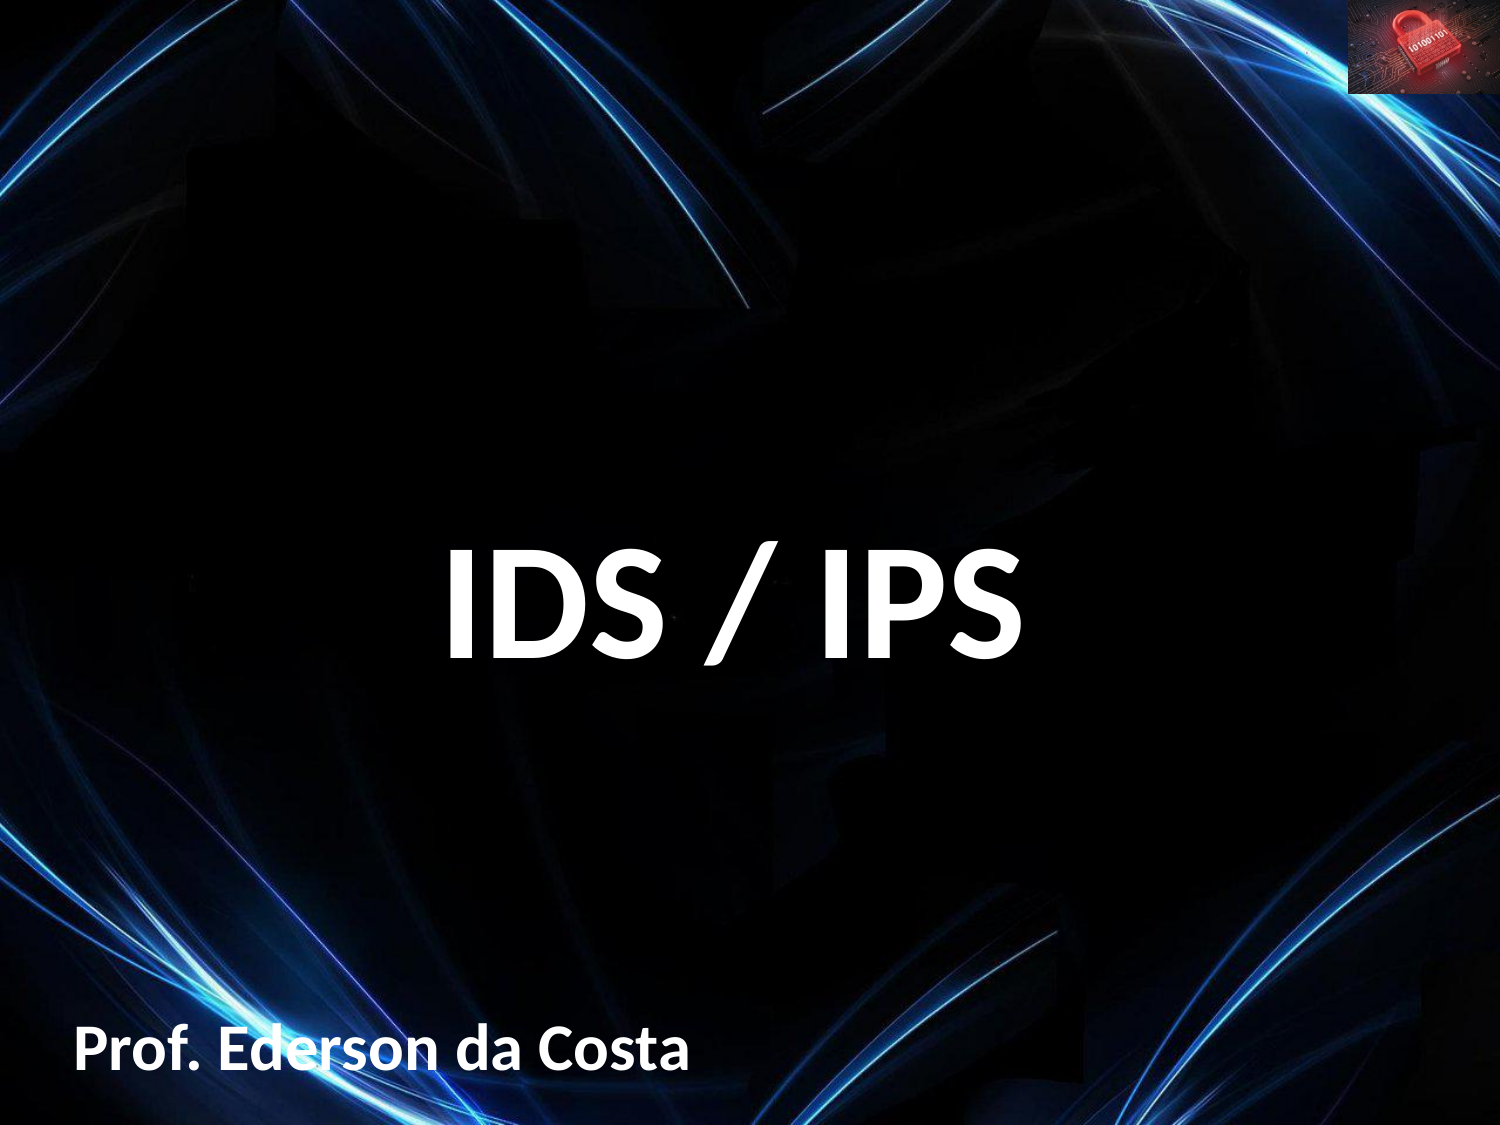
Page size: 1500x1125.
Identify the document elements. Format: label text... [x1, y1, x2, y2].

picture [0, 0, 1500, 1125]
title IDS / IPS [58, 503, 1409, 680]
text_box Prof. Ederson da Costa [58, 996, 1184, 1091]
